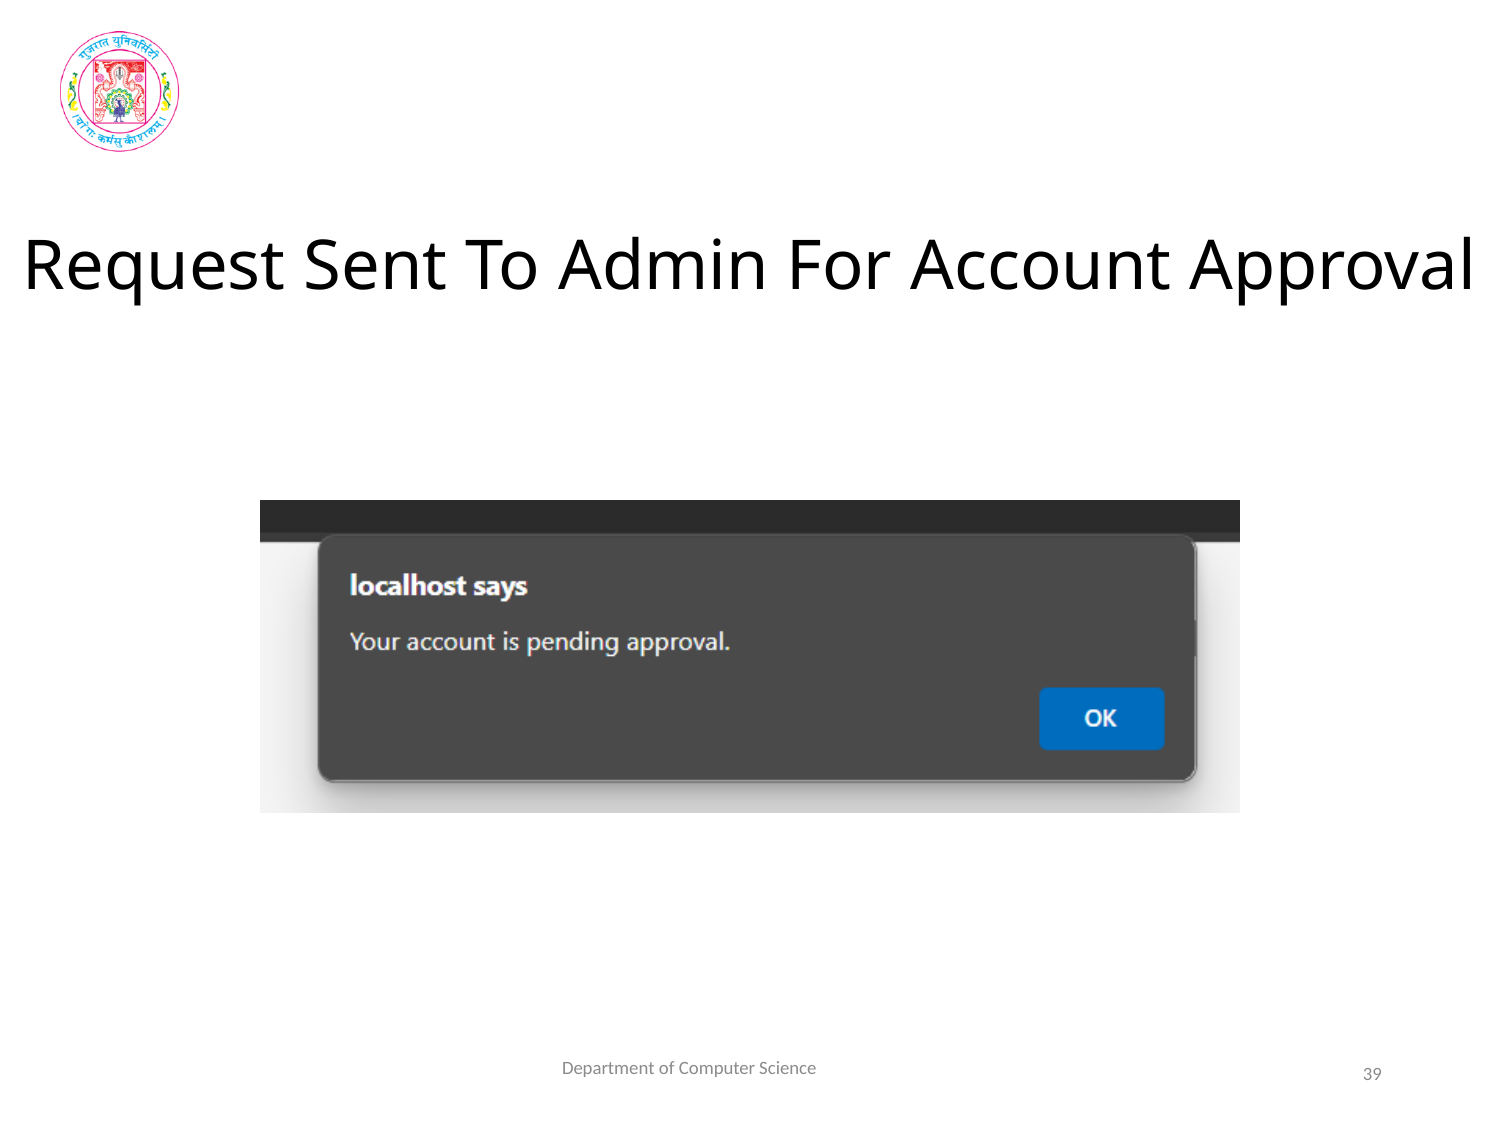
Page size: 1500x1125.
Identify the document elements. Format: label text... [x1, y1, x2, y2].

picture [50, 24, 188, 157]
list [260, 500, 1240, 813]
slide_number 39 [1059, 1042, 1397, 1103]
footer Department of Computer Science [210, 1037, 1172, 1098]
title Request Sent To Admin For Account Approval [0, 160, 1500, 374]
